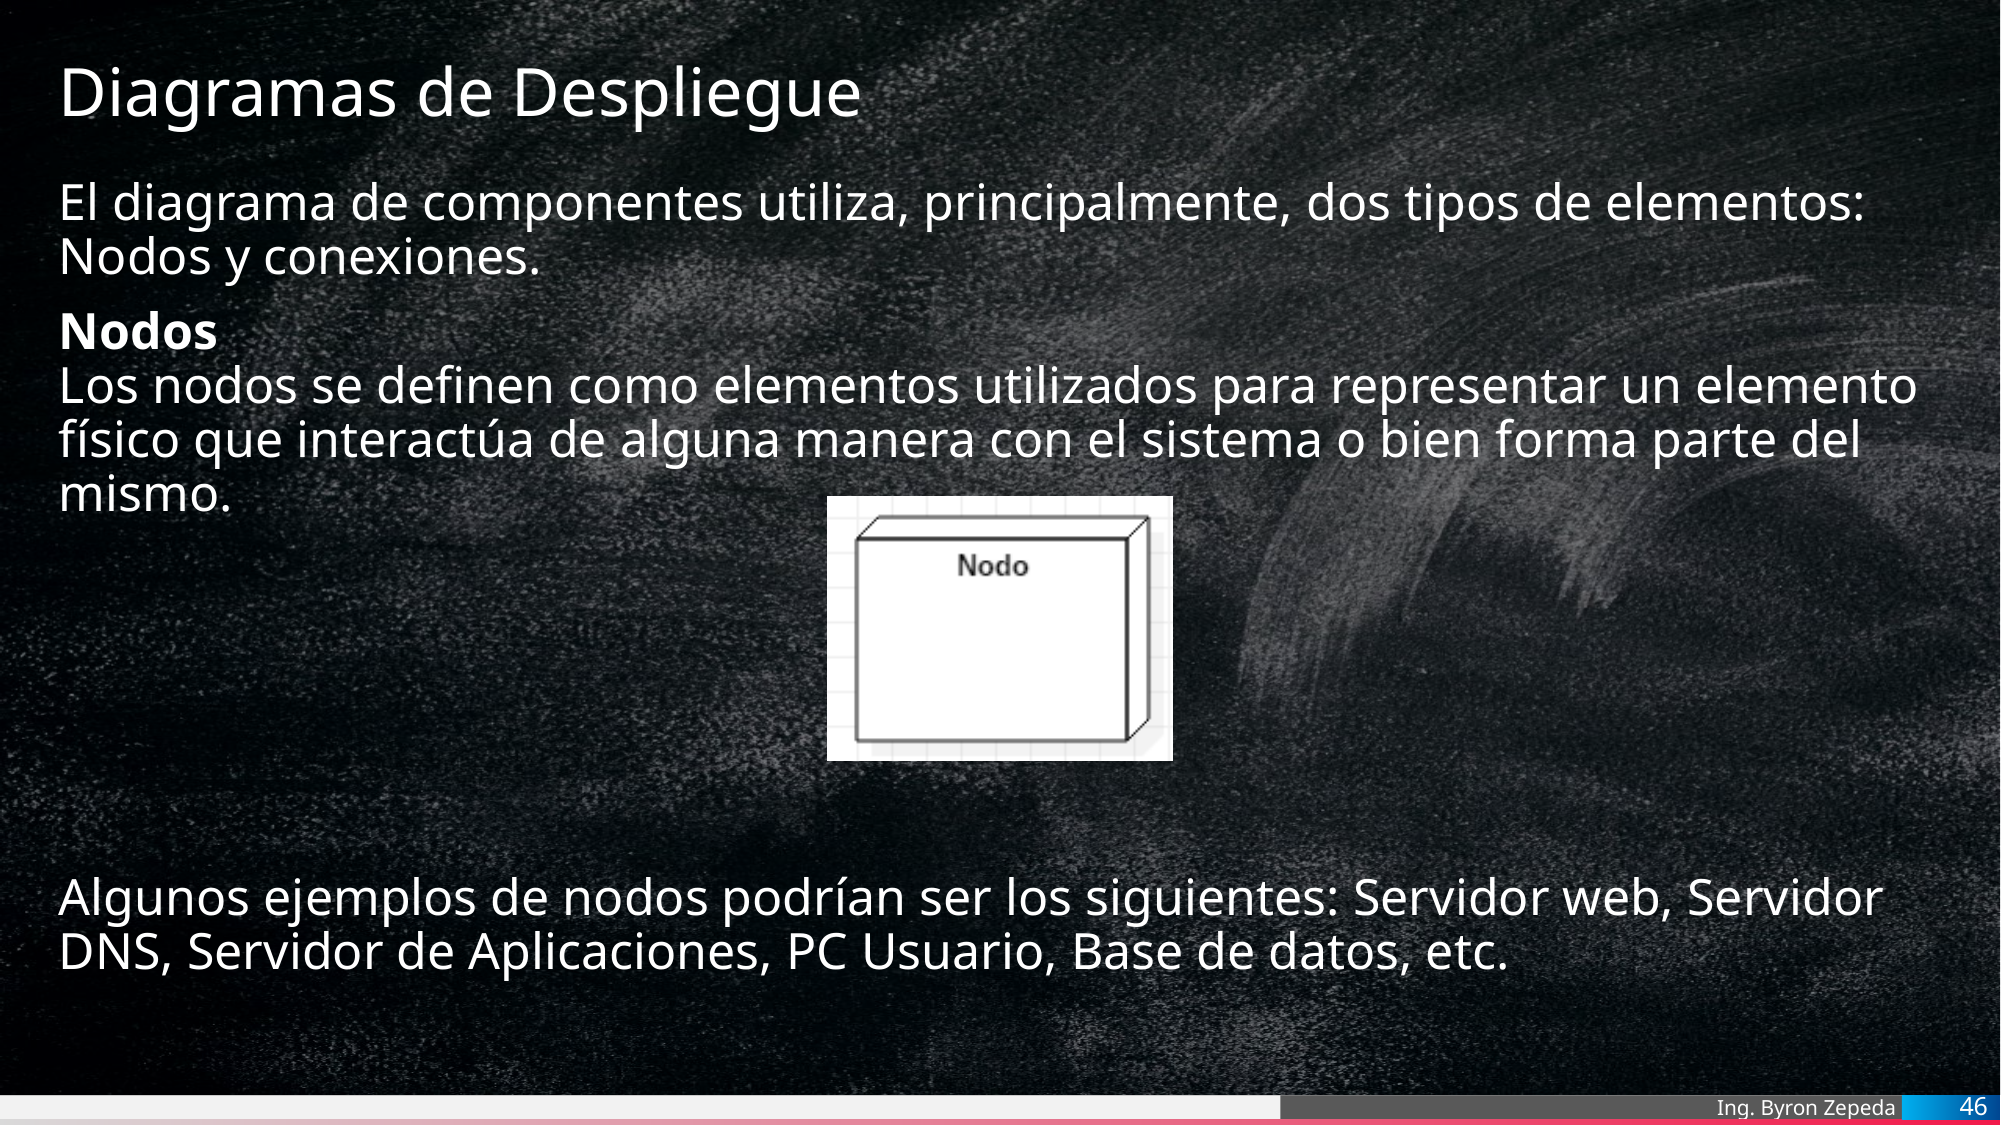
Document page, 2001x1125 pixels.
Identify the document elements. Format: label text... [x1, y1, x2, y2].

picture [0, 0, 2001, 1095]
slide_number 46 [1901, 1095, 2000, 1120]
list El diagrama de componentes utiliza, principalmente, dos tipos de elementos: Nodos y conexiones. Nodos Los nodos se definen como elementos utilizados para representar un elemento físico que interactúa de alguna manera con el sistema o bien forma parte del mismo. Algunos ejemplos de nodos podrían ser los siguientes: Servidor web, Servidor DNS, Servidor de Aplicaciones, PC Usuario, Base de datos, etc. [59, 177, 1942, 1004]
title Diagramas de Despliegue [59, 59, 1942, 148]
